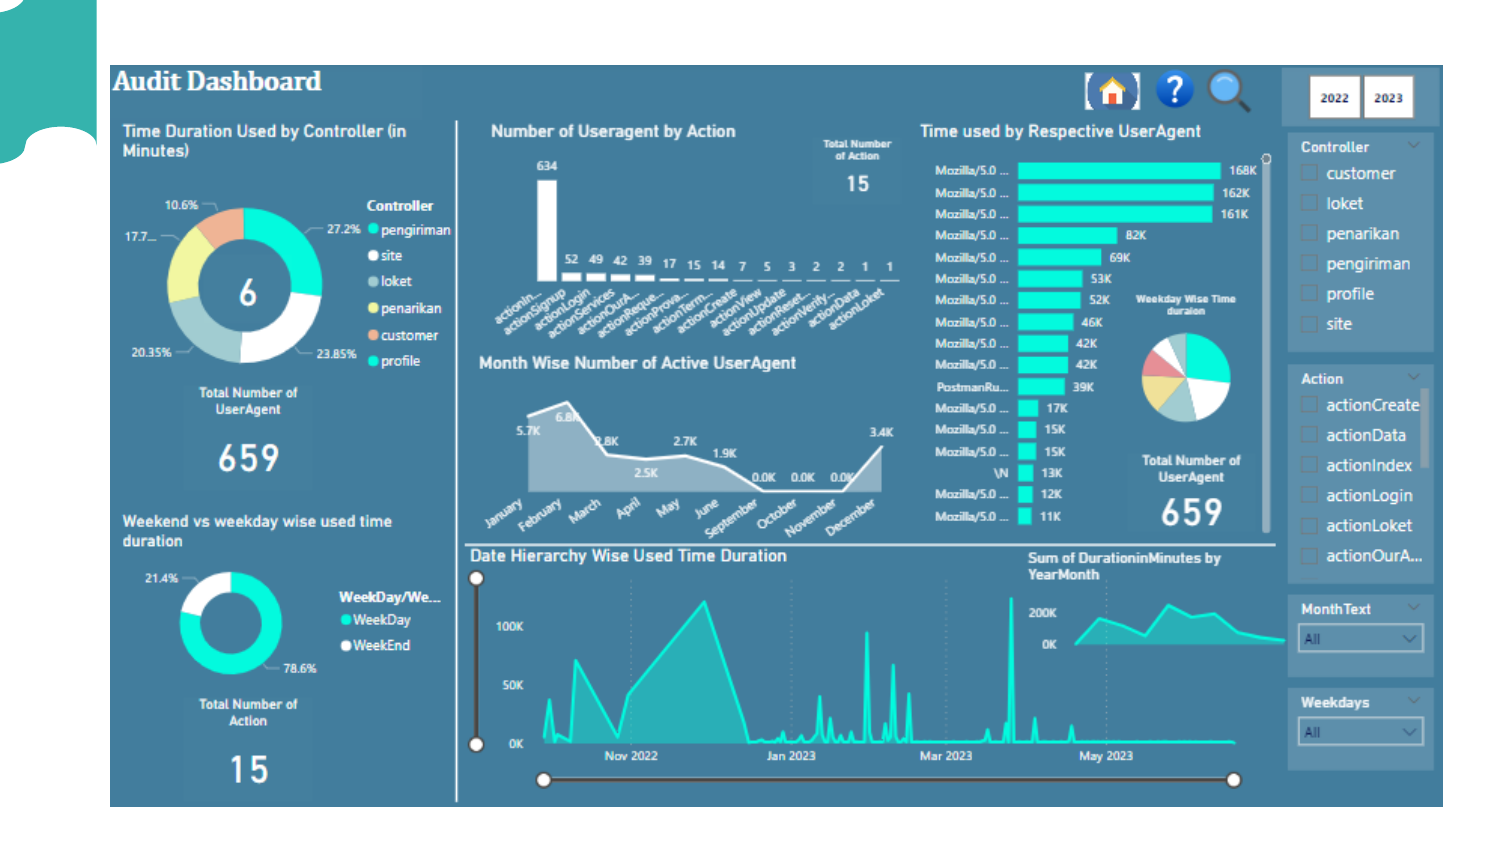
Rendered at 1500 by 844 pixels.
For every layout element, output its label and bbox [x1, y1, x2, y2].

text_box [0, 0, 99, 166]
picture [110, 65, 1443, 808]
